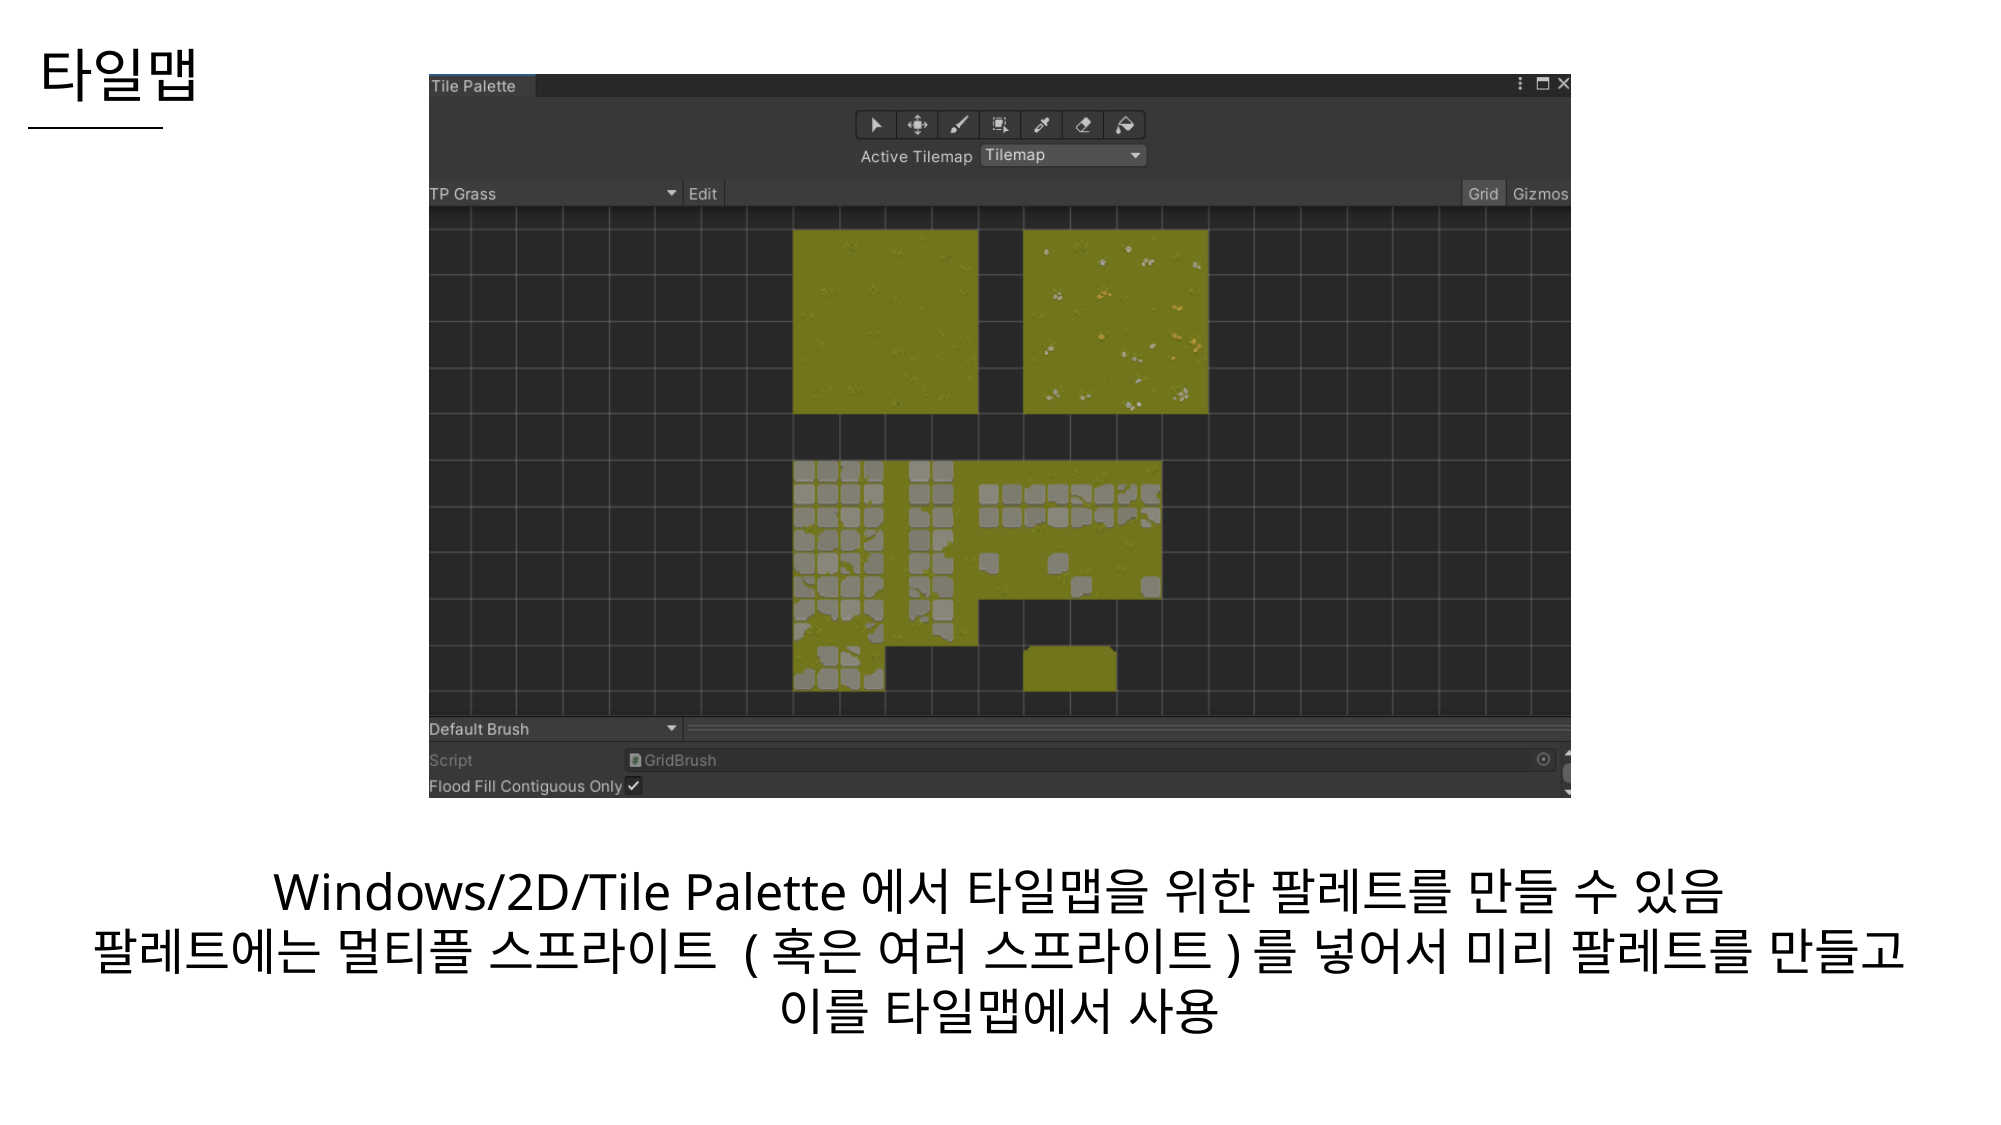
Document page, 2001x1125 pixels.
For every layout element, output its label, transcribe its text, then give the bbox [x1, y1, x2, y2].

picture [429, 74, 1571, 798]
text_box Windows/2D/Tile Palette에서 타일맵을 위한 팔레트를 만들 수 있음 팔레트에는 멀티플 스프라이트 (혹은 여러 스프라이트)를 넣어서 미리 팔레트를 만들고 이를 타일맵에서 사용 [78, 853, 1922, 1048]
text_box 타일맵 [24, 31, 215, 117]
